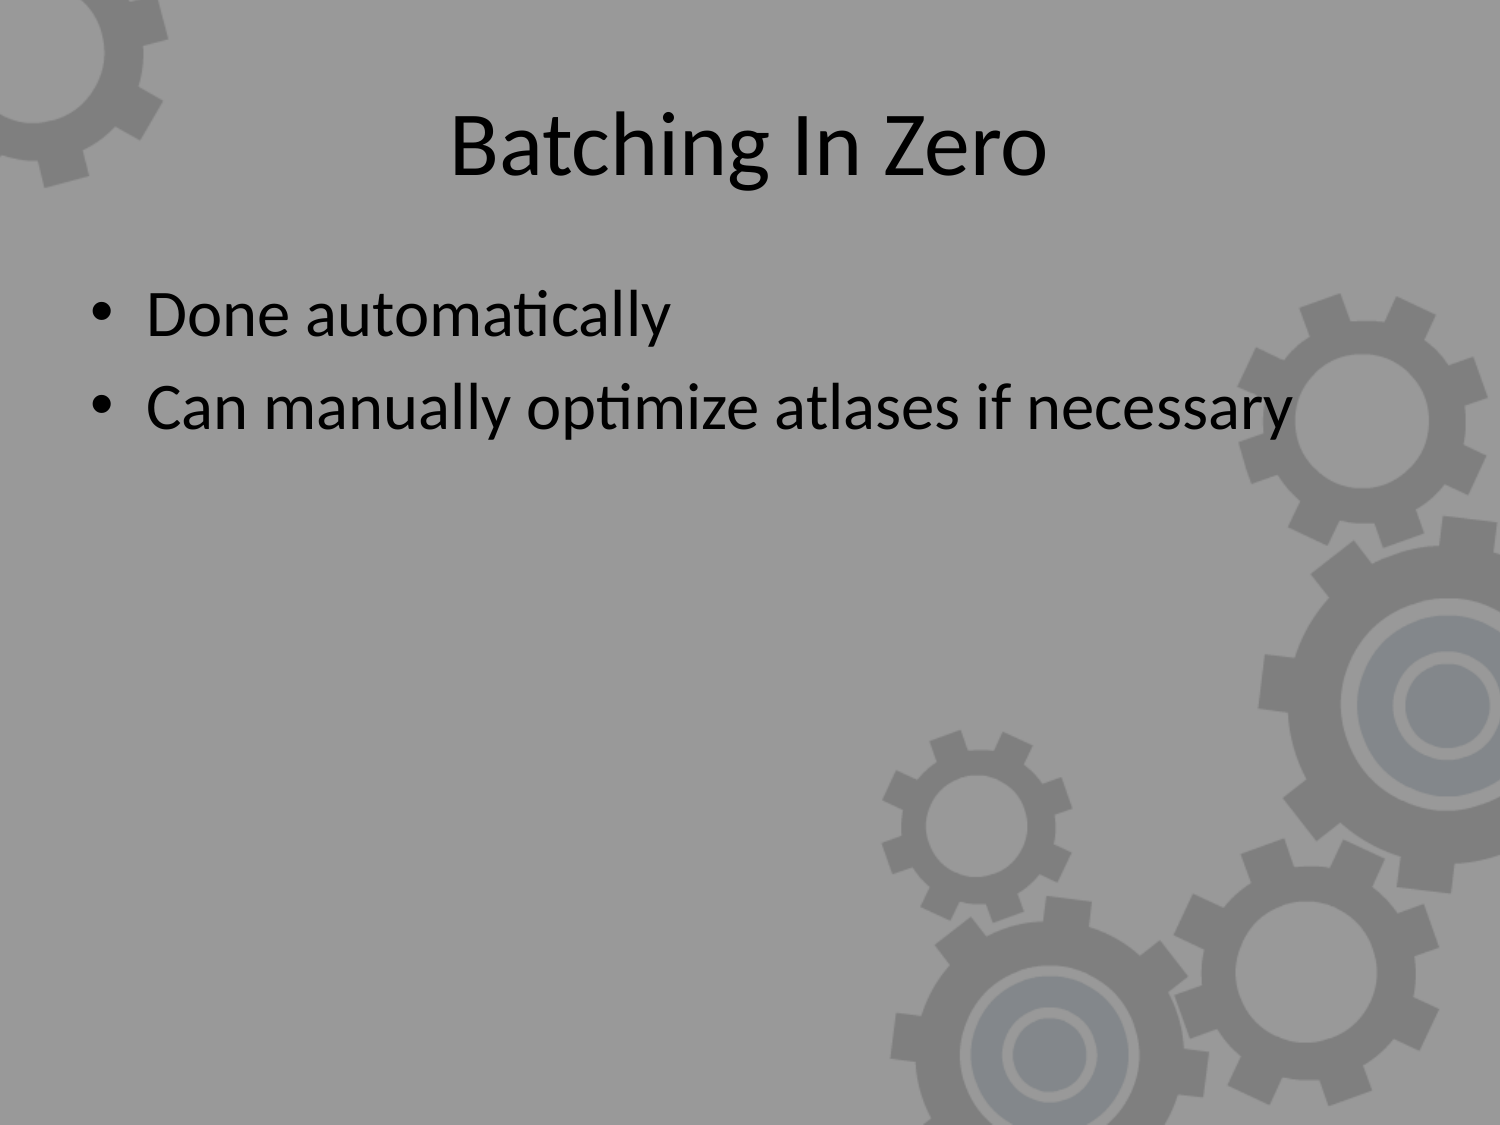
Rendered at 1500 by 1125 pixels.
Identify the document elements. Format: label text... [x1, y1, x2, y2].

list Done automatically Can manually optimize atlases if necessary [75, 262, 1425, 1005]
picture [0, 0, 1500, 1125]
title Batching In Zero [75, 45, 1425, 233]
